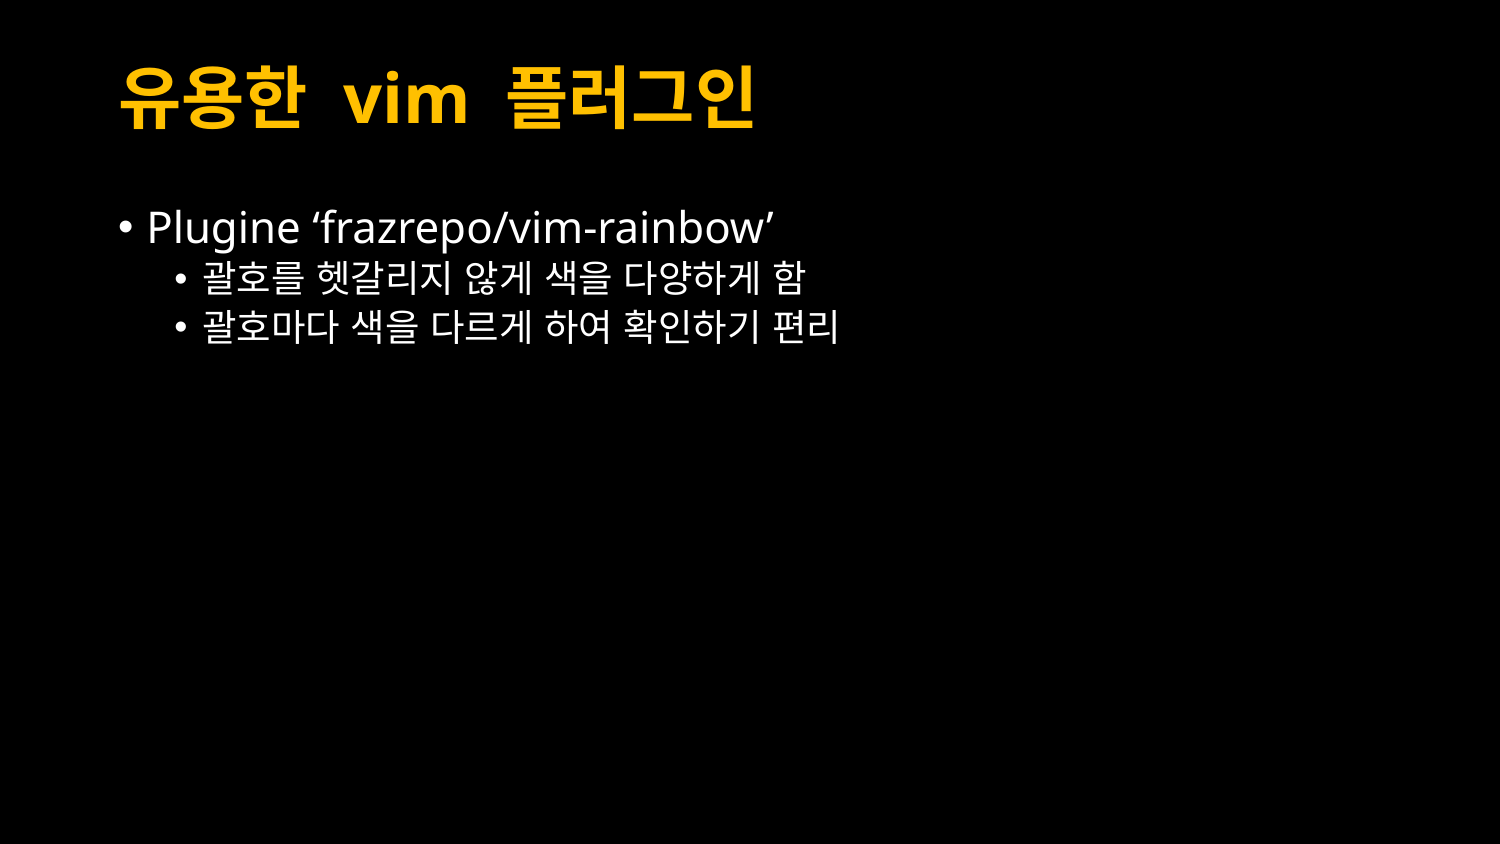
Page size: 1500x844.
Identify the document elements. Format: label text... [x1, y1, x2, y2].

title 유용한 vim 플러그인 [103, 44, 1397, 159]
list Plugine ‘frazrepo/vim-rainbow’ 괄호를 헷갈리지 않게 색을 다양하게 함 괄호마다 색을 다르게 하여 확인하기 편리 [103, 198, 1397, 760]
